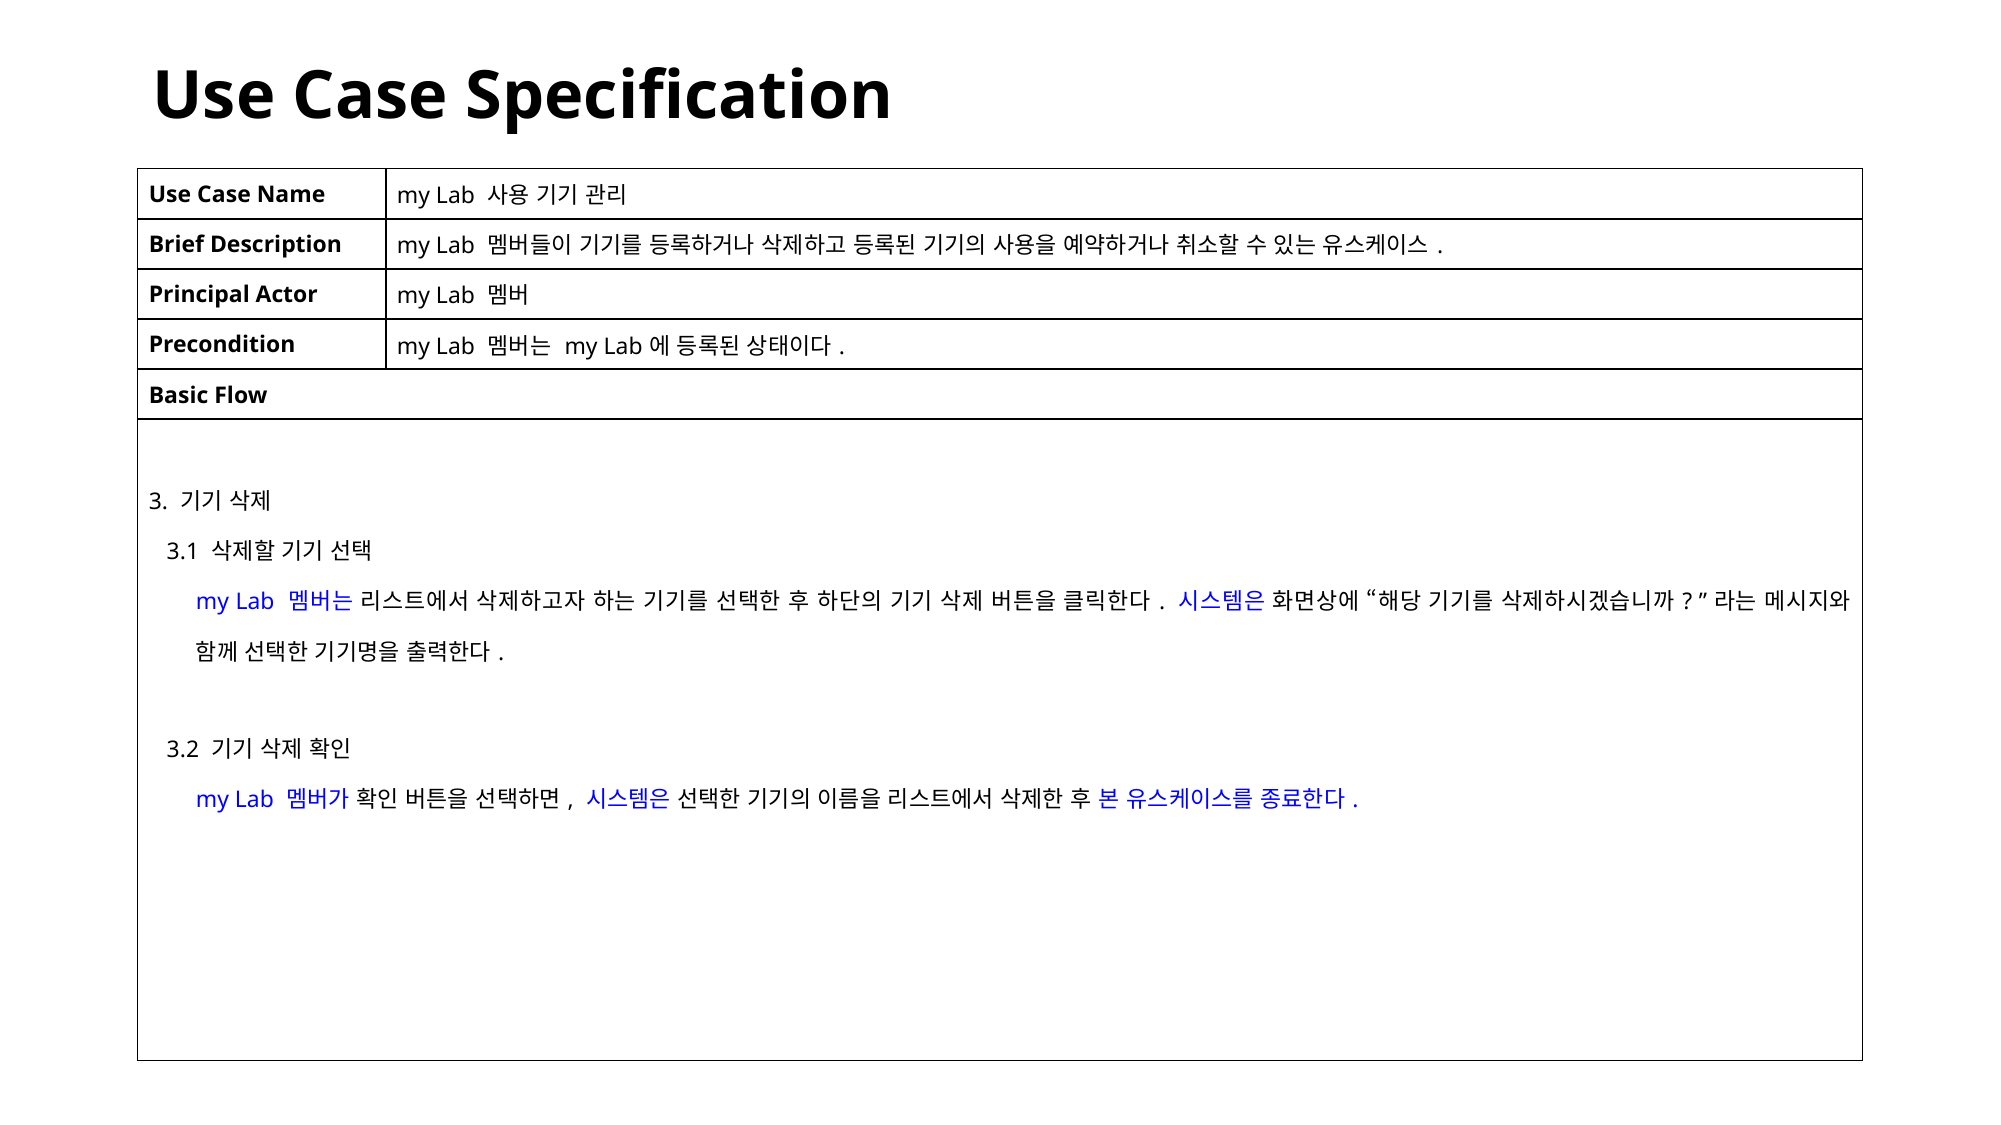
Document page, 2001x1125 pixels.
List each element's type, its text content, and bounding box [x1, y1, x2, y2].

table_cell Precondition [138, 320, 385, 368]
table_cell my Lab 멤버는 my Lab에 등록된 상태이다. [387, 320, 1862, 368]
table_cell my Lab 멤버들이 기기를 등록하거나 삭제하고 등록된 기기의 사용을 예약하거나 취소할 수 있는 유스케이스. [387, 220, 1862, 268]
table_cell 3. 기기 삭제 3.1 삭제할 기기 선택 my Lab 멤버는 리스트에서 삭제하고자 하는 기기를 선택한 후 하단의 기기 삭제 버튼을 클릭한다. 시스템은 화면상에 “해당 기기를 삭제하시겠습니까? ”라는 메시지와 함께 선택한 기기명을 출력한다. 3.2 기기 삭제 확인 my Lab 멤버가 확인 버튼을 선택하면, 시스템은 선택한 기기의 이름을 리스트에서 삭제한 후 본 유스케이스를 종료한다. [138, 420, 1862, 1060]
title Use Case Specification [137, 59, 1863, 135]
table_cell Principal Actor [138, 270, 385, 318]
table_cell my Lab 멤버 [387, 270, 1862, 318]
table_header my Lab 사용 기기 관리 [387, 169, 1862, 218]
table_header Use Case Name [138, 169, 385, 218]
table_cell Brief Description [138, 220, 385, 268]
table_cell Basic Flow [138, 370, 1862, 418]
